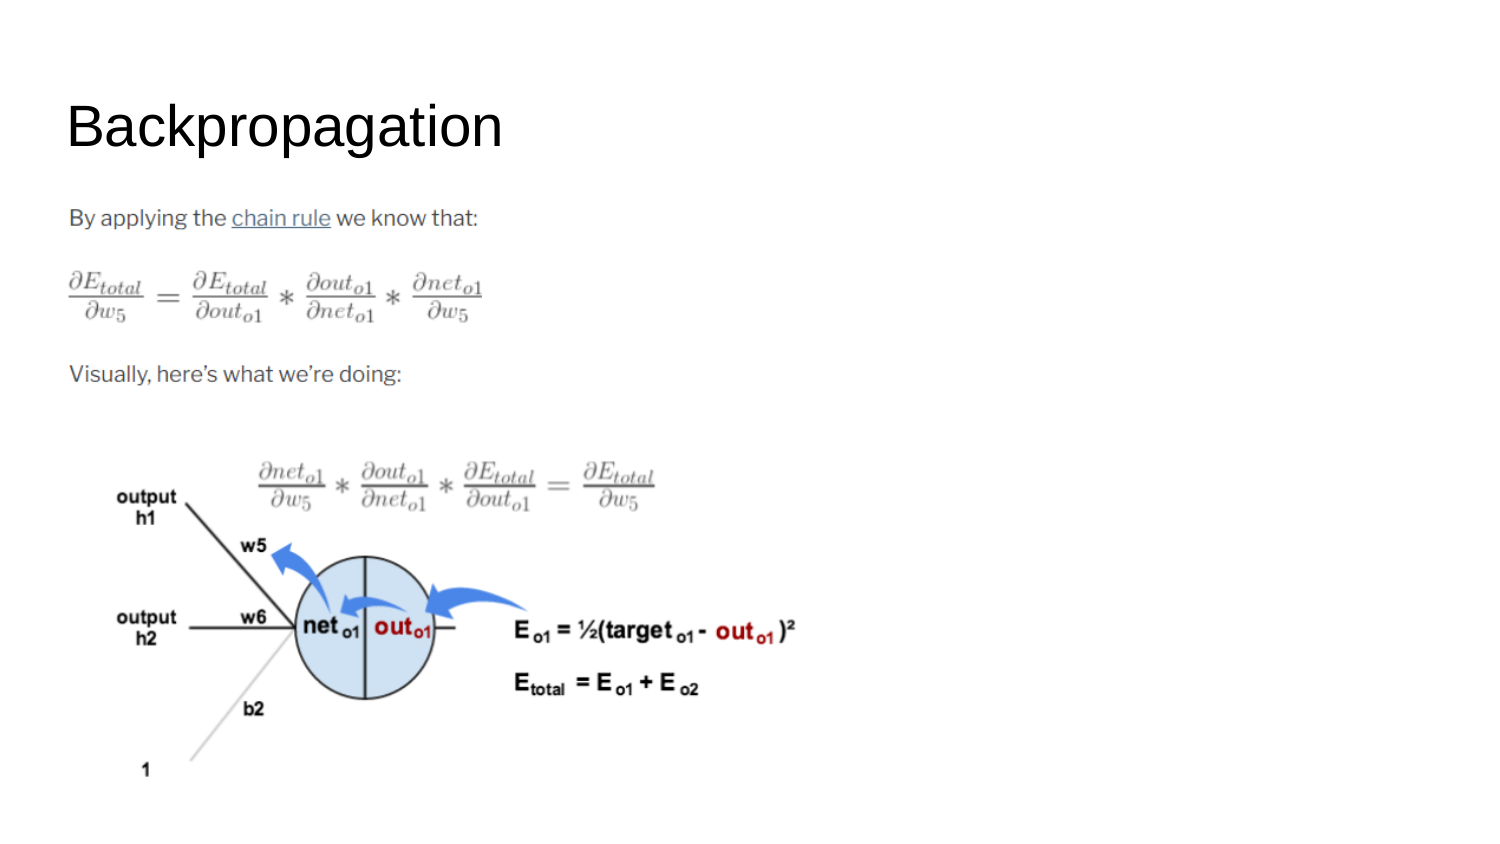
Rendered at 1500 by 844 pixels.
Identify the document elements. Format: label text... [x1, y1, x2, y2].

title Backpropagation [51, 72, 1449, 167]
picture [50, 188, 815, 804]
